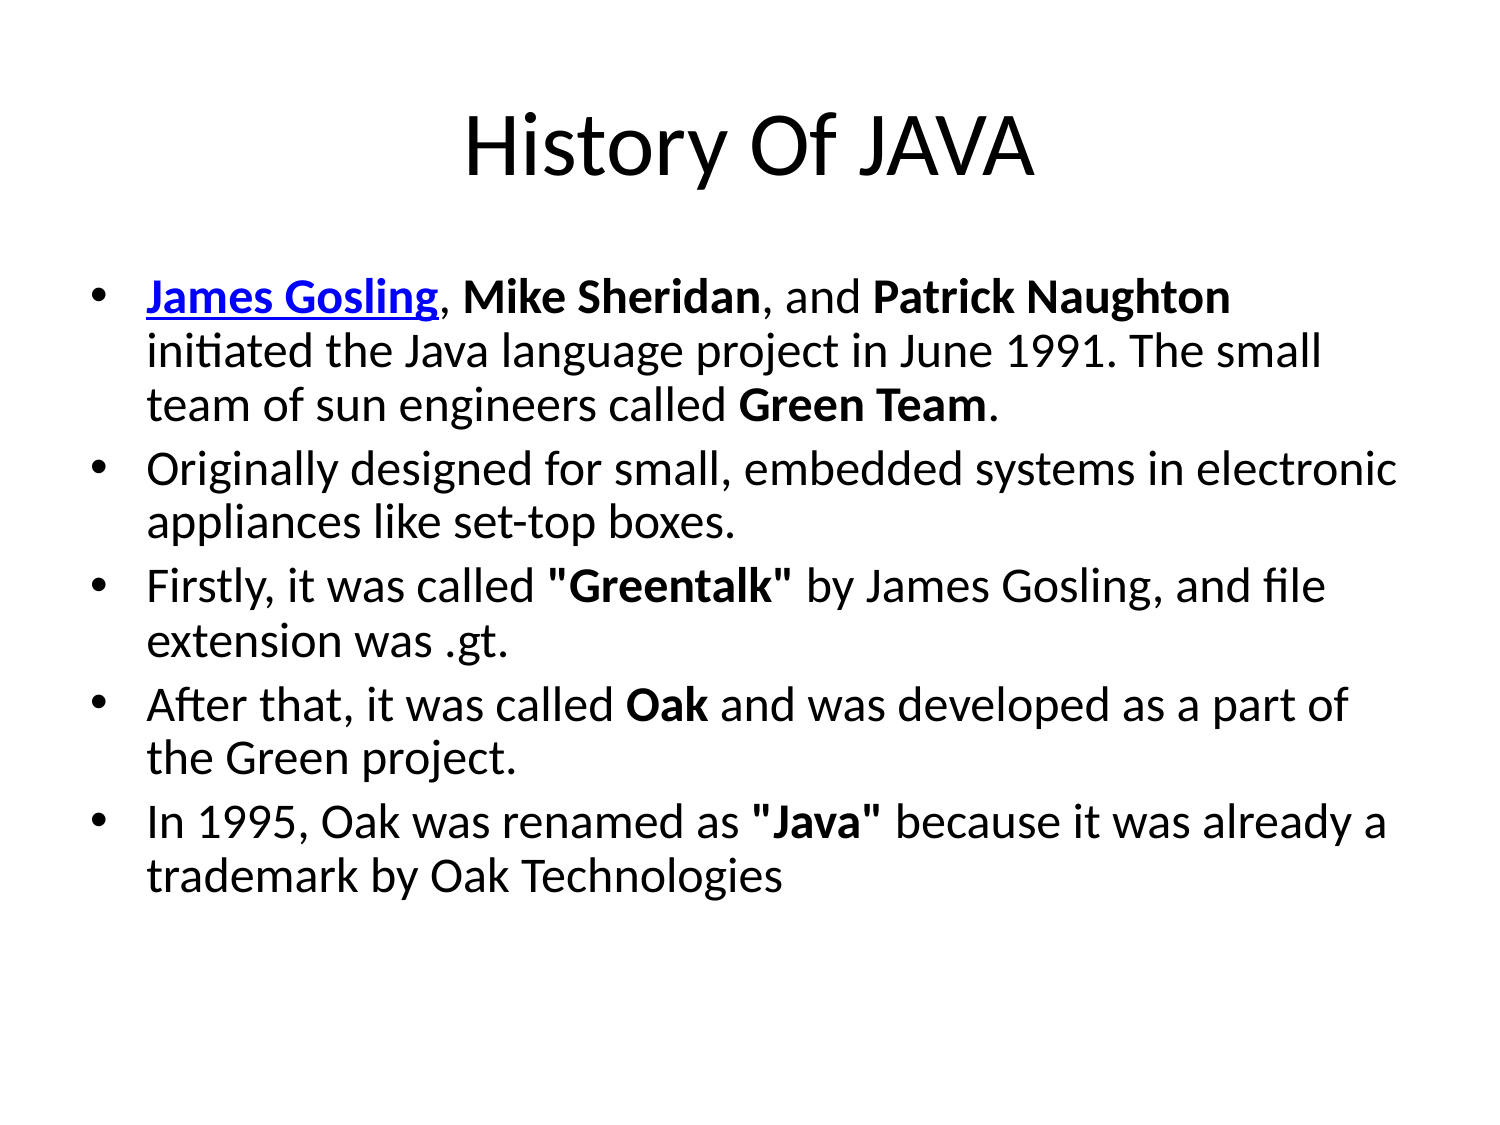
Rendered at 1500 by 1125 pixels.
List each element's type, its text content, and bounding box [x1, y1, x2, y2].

title History Of JAVA [75, 45, 1425, 233]
list James Gosling, Mike Sheridan, and Patrick Naughton initiated the Java language project in June 1991. The small team of sun engineers called Green Team. Originally designed for small, embedded systems in electronic appliances like set-top boxes. Firstly, it was called "Greentalk" by James Gosling, and file extension was .gt. After that, it was called Oak and was developed as a part of the Green project. In 1995, Oak was renamed as "Java" because it was already a trademark by Oak Technologies [75, 262, 1425, 1005]
